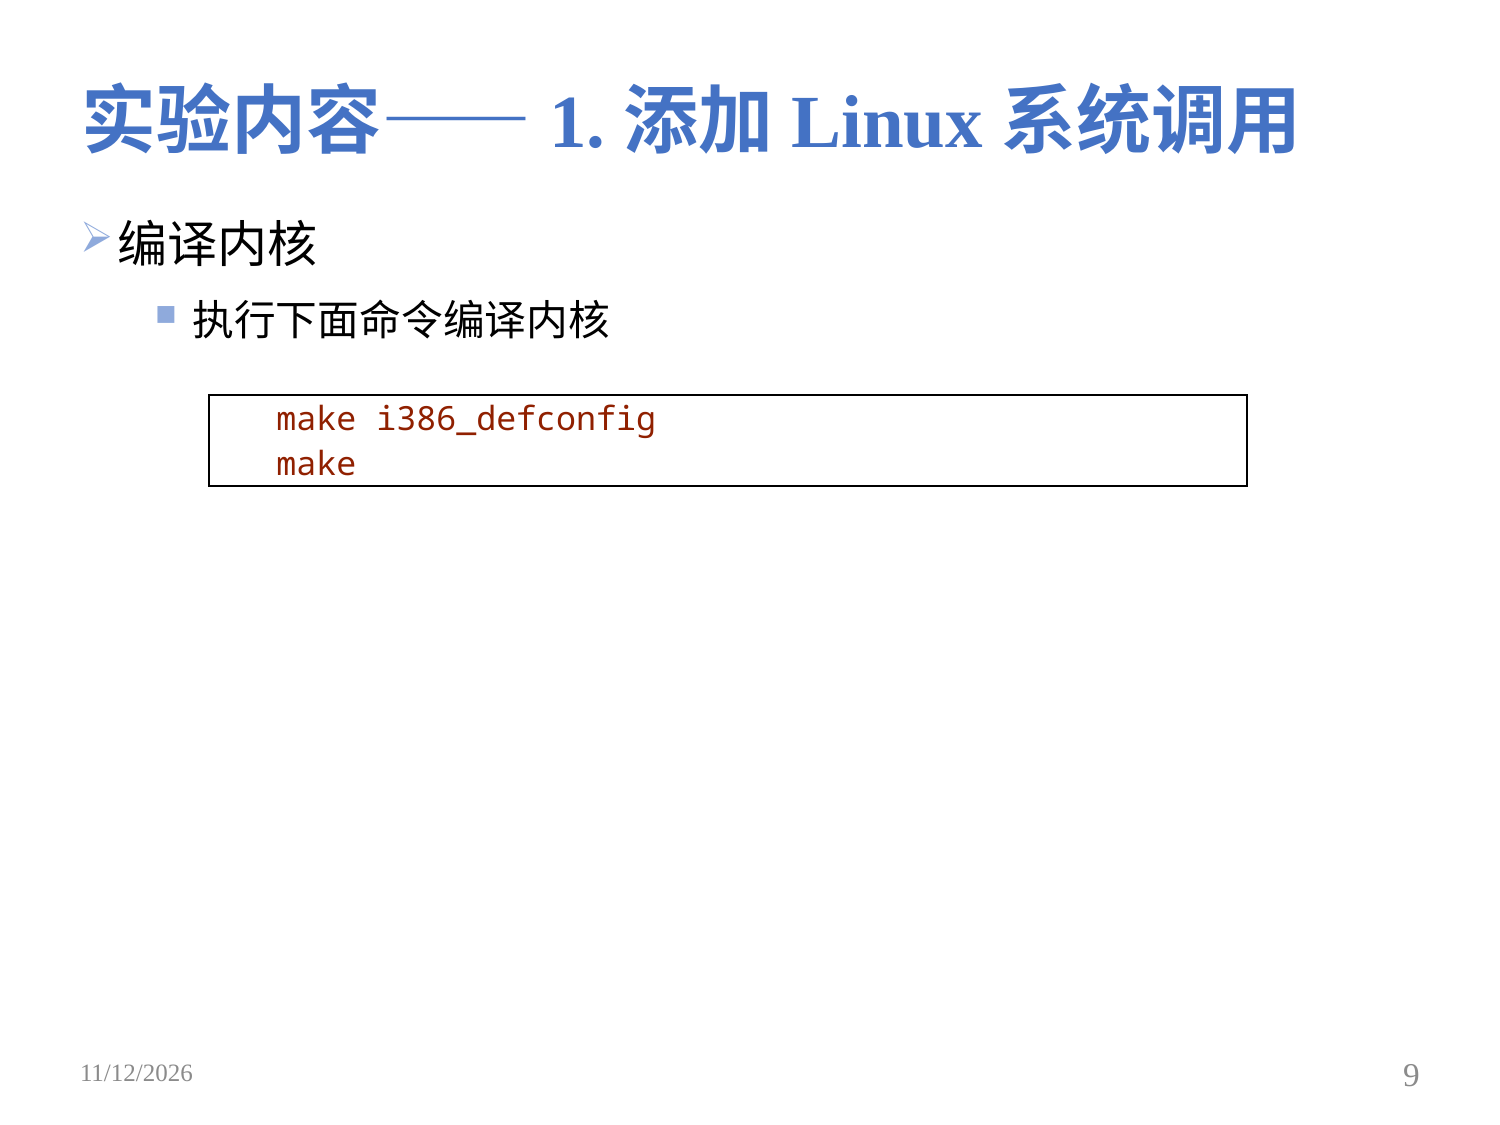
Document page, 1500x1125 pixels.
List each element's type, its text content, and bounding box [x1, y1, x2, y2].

slide_number 9 [1059, 1042, 1435, 1103]
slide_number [65, 1041, 403, 1101]
table_header make i386_defconfig make [210, 396, 1246, 485]
list 编译内核 执行下面命令编译内核 [65, 192, 1435, 1073]
title 实验内容——1.添加Linux系统调用 [66, 59, 1435, 187]
